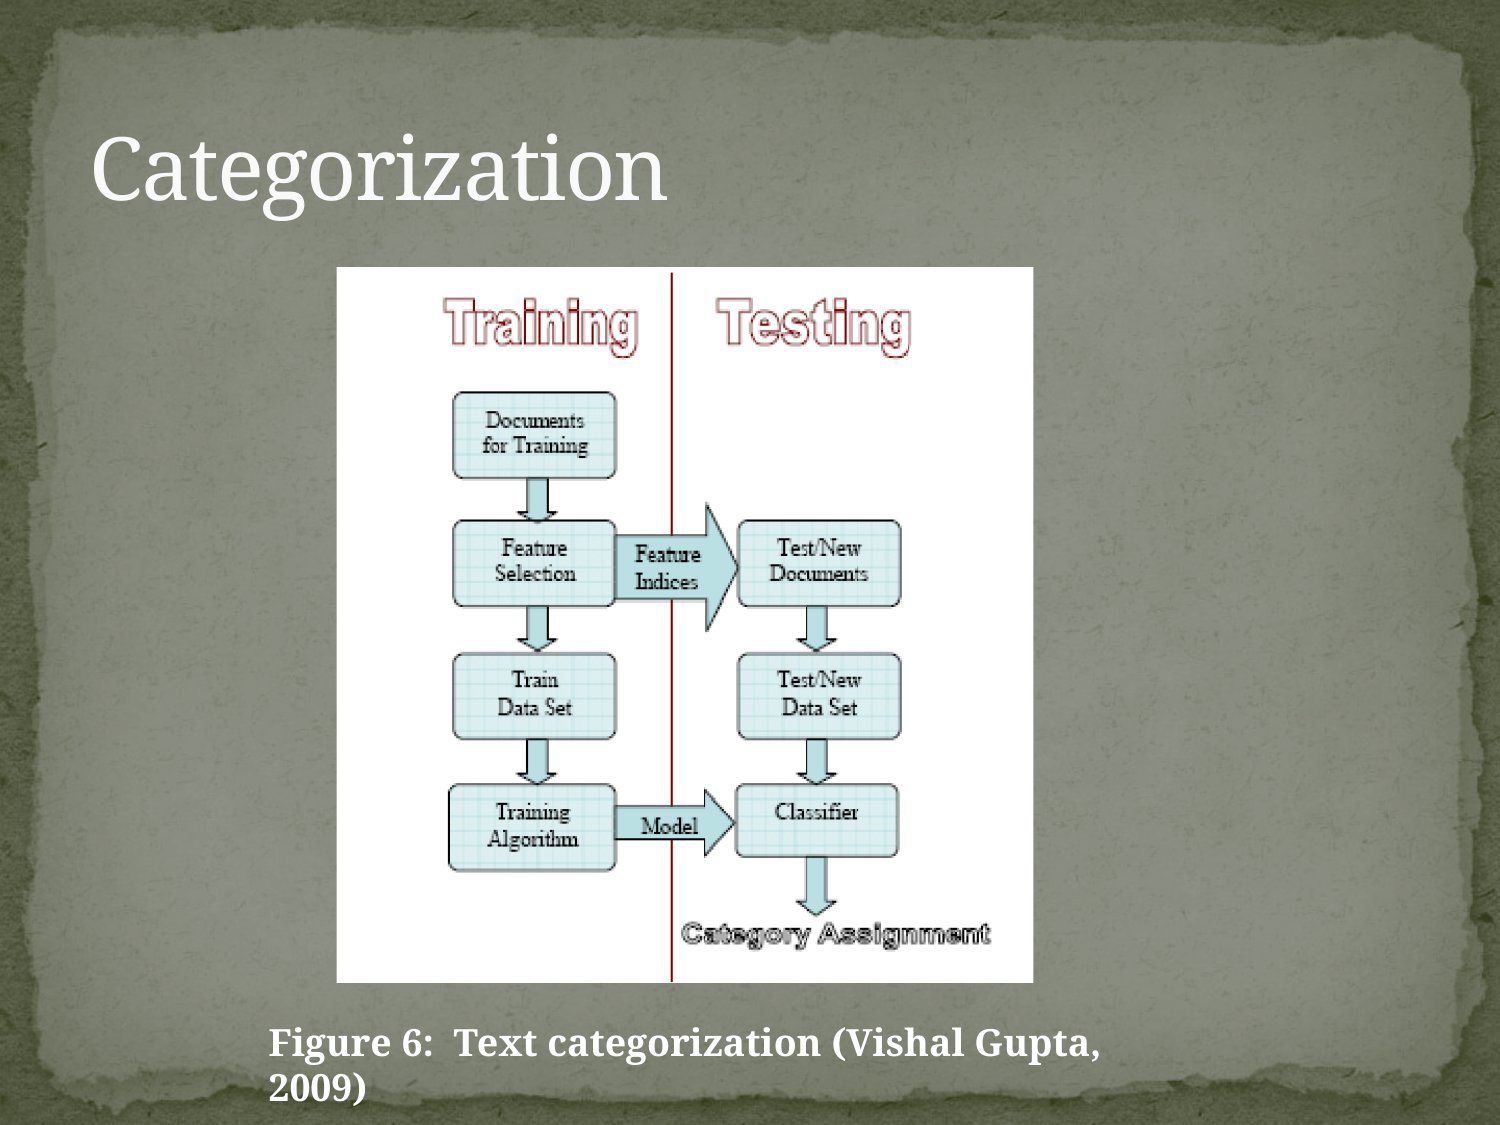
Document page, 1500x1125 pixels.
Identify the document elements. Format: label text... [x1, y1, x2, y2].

title Categorization [74, 24, 1425, 225]
text_box Figure 6: Text categorization (Vishal Gupta, 2009) [253, 1011, 1223, 1117]
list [339, 269, 1032, 981]
